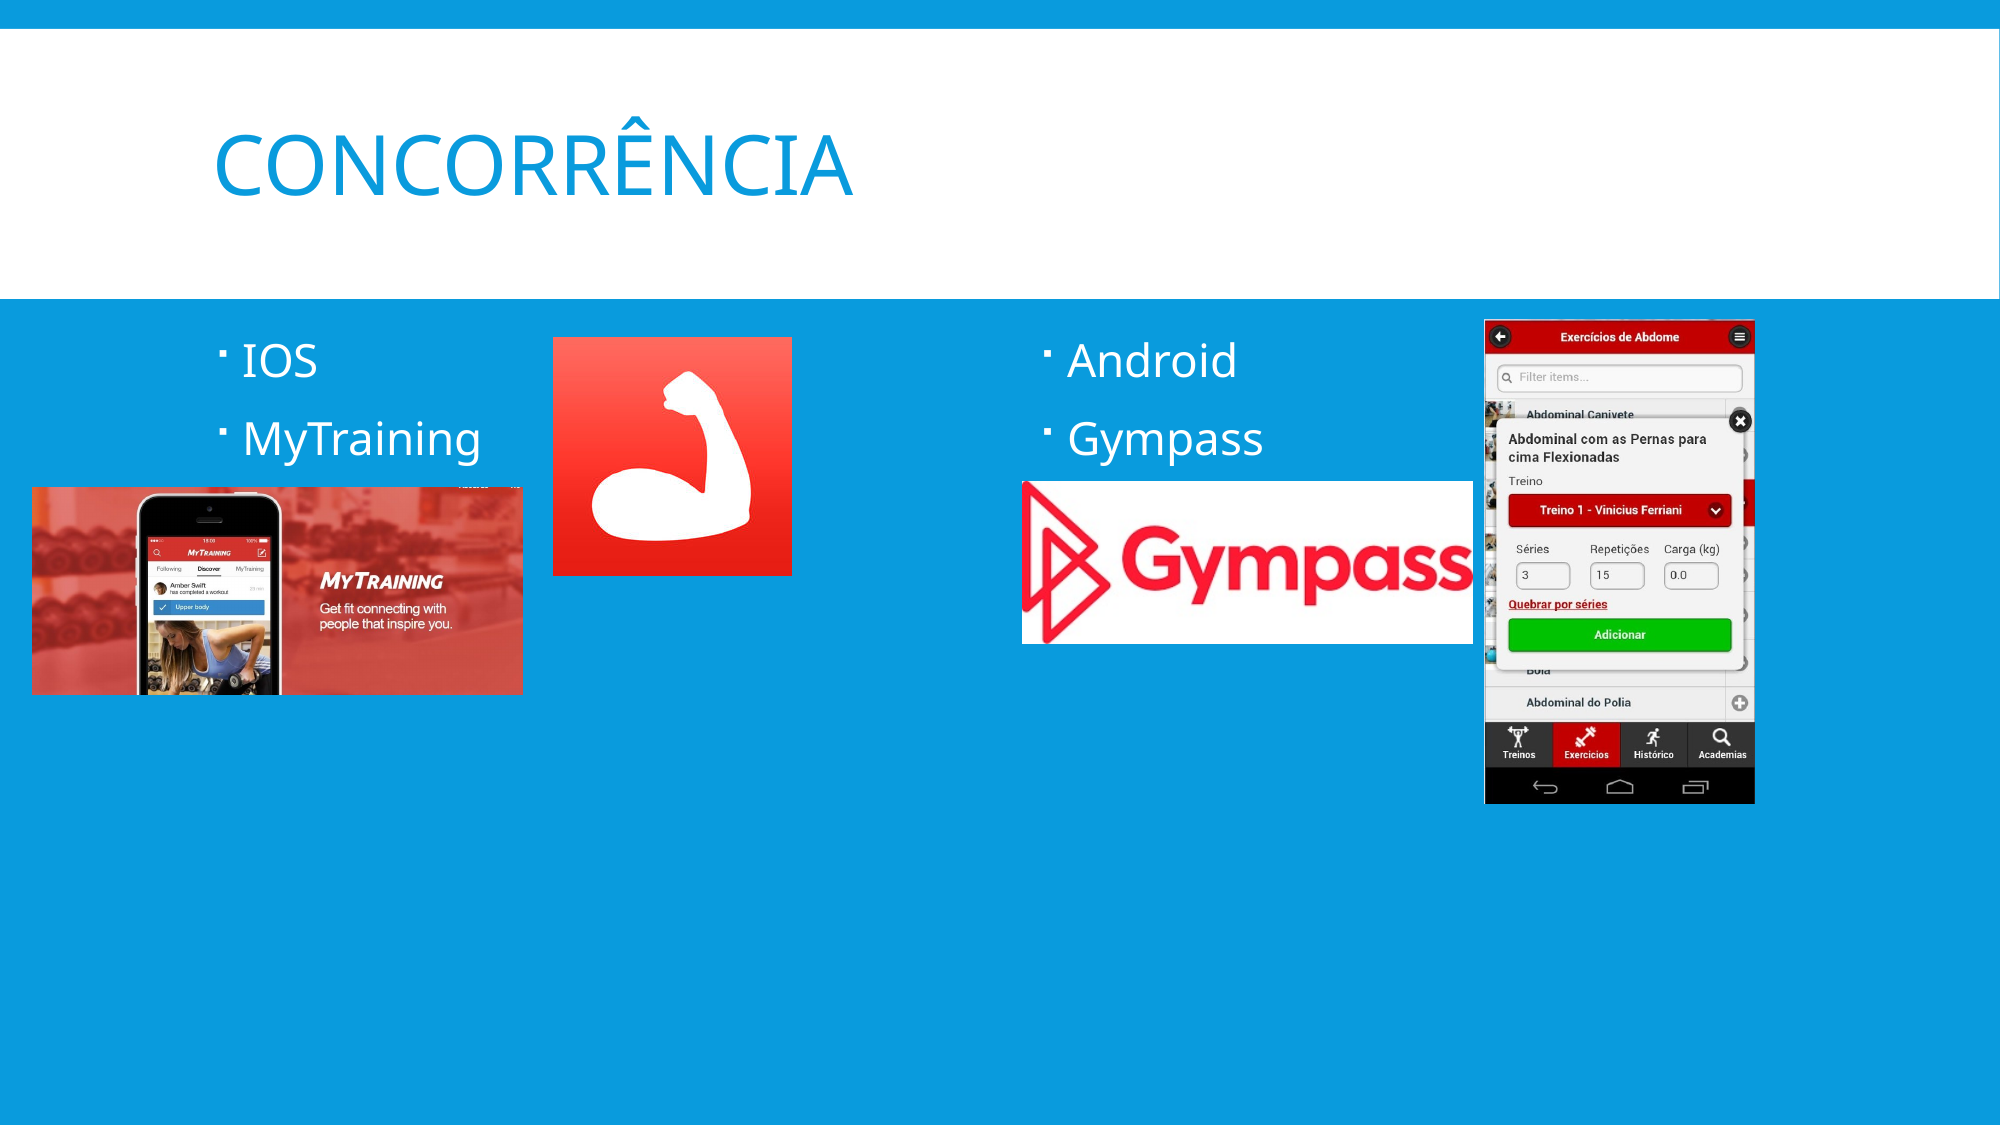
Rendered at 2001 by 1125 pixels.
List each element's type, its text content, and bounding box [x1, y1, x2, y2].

picture [33, 488, 522, 694]
picture [554, 338, 791, 575]
title Concorrência [197, 46, 1803, 295]
list IOS MyTraining [197, 329, 978, 1020]
picture [1485, 320, 1754, 803]
list Android Gympass [1022, 329, 1803, 1020]
picture [1023, 482, 1472, 643]
